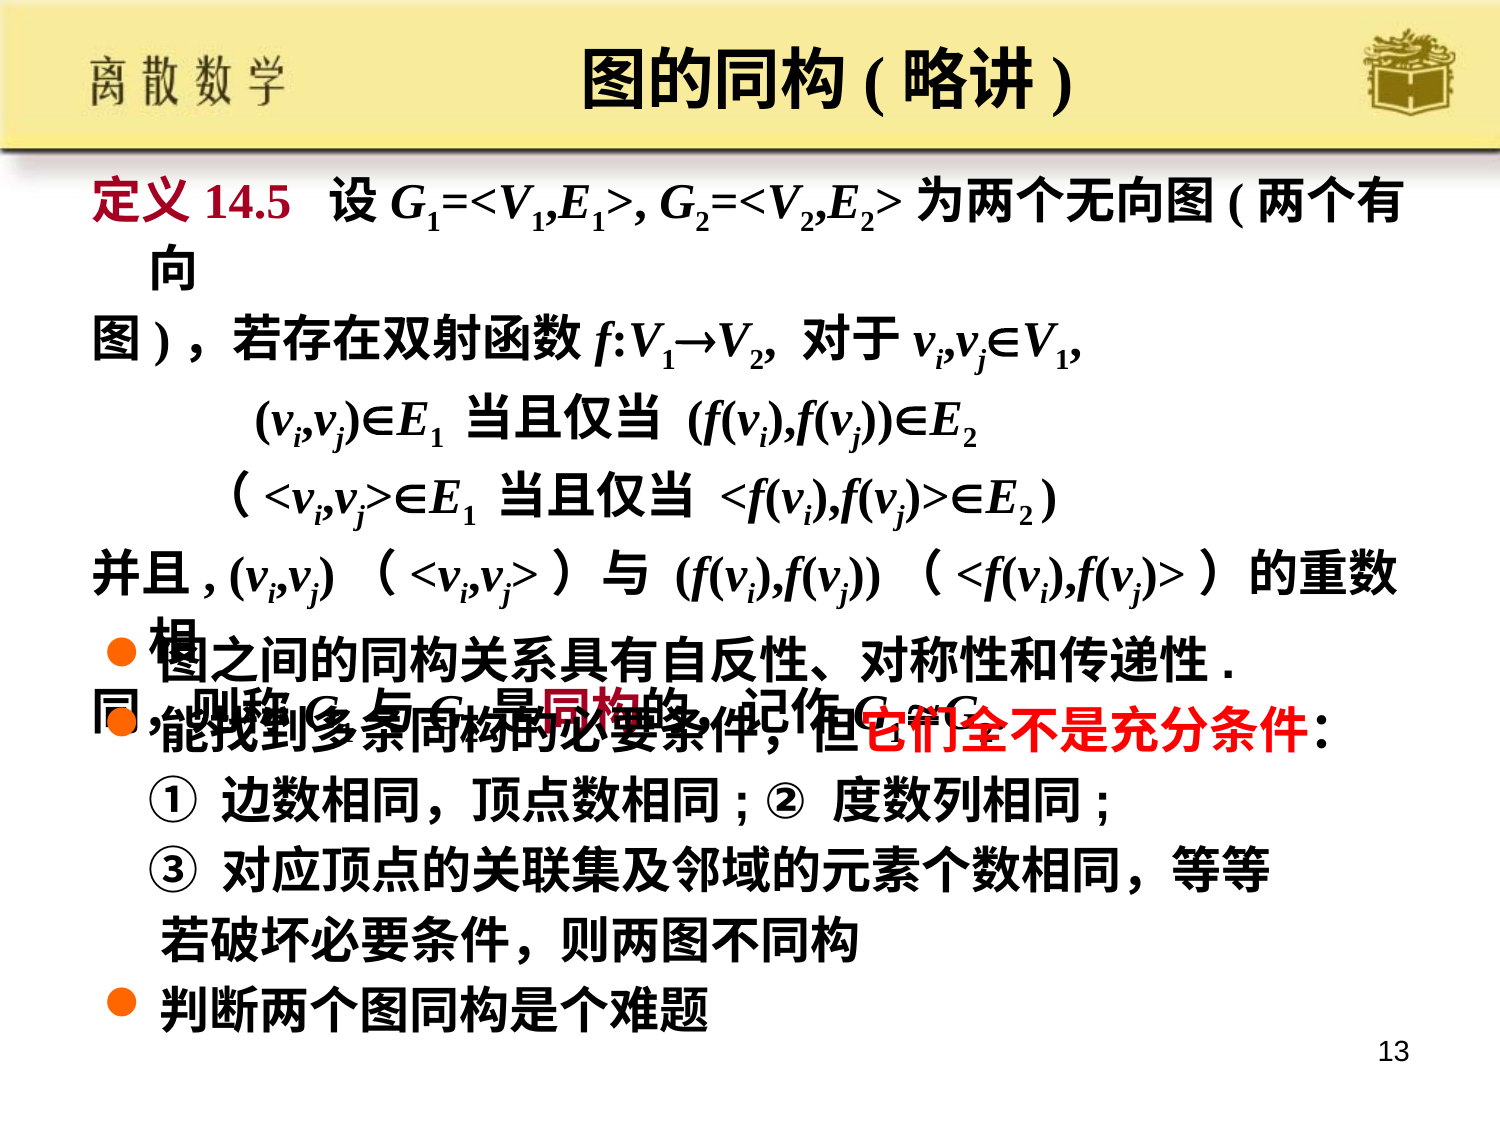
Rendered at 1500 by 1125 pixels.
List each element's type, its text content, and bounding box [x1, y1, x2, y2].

text_box 图之间的同构关系具有自反性、对称性和传递性. 能找到多条同构的必要条件，但它们全不是充分条件： ① 边数相同，顶点数相同; ② 度数列相同; ③ 对应顶点的关联集及邻域的元素个数相同，等等 若破坏必要条件，则两图不同构 判断两个图同构是个难题 [88, 621, 1388, 1071]
list 定义14.5 设G1=<V1,E1>, G2=<V2,E2>为两个无向图(两个有向 图)，若存在双射函数f:V1V2, 对于vi,vjV1, (vi,vj)E1 当且仅当 (f(vi),f(vj))E2 （<vi,vj>E1 当且仅当 <f(vi),f(vj)>E2 ) 并且, (vi,vj)（<vi,vj>）与 (f(vi),f(vj))（<f(vi),f(vj)>）的重数相 同，则称G1与G2是同构的，记作G1G2. [76, 160, 1427, 610]
picture [0, 0, 1500, 1125]
title 图的同构(略讲) [324, 42, 1329, 112]
slide_number 13 [1074, 1024, 1425, 1103]
